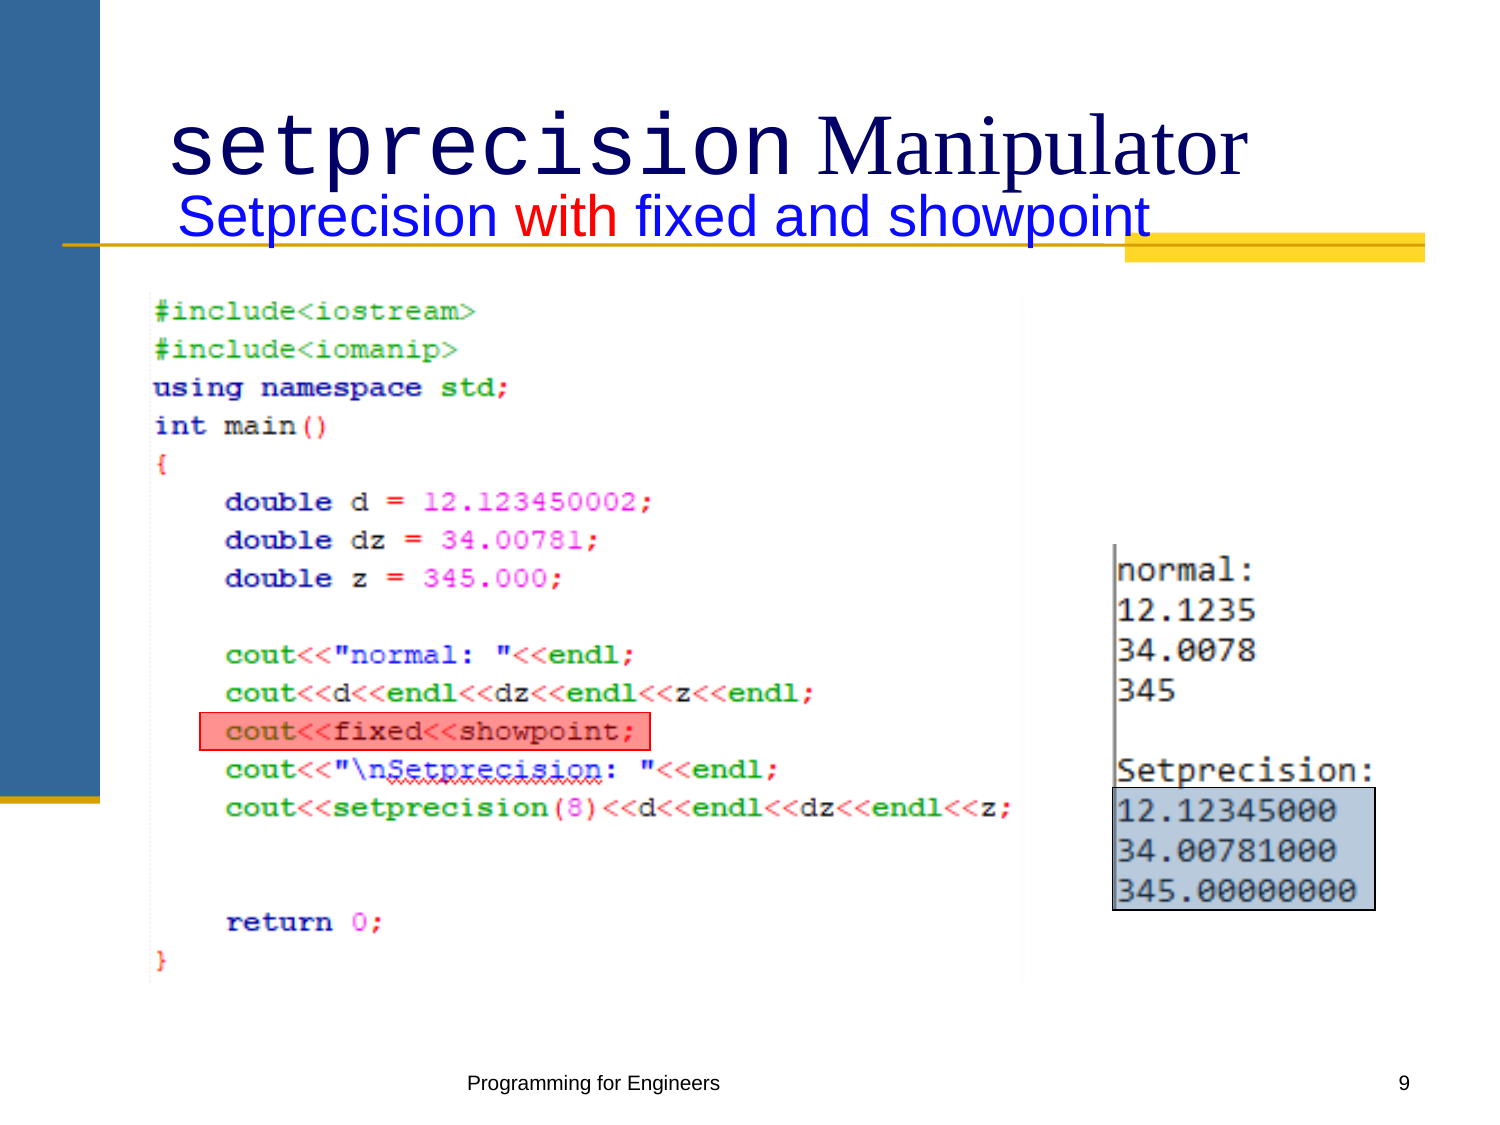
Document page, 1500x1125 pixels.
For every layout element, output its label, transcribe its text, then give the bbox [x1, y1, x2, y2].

title setprecision Manipulator [149, 45, 1426, 234]
picture [1112, 544, 1388, 911]
picture [149, 291, 1026, 983]
text_box Setprecision with fixed and showpoint [162, 170, 1281, 255]
slide_number 9 [1112, 1062, 1426, 1101]
footer Programming for Engineers [149, 1062, 1038, 1101]
